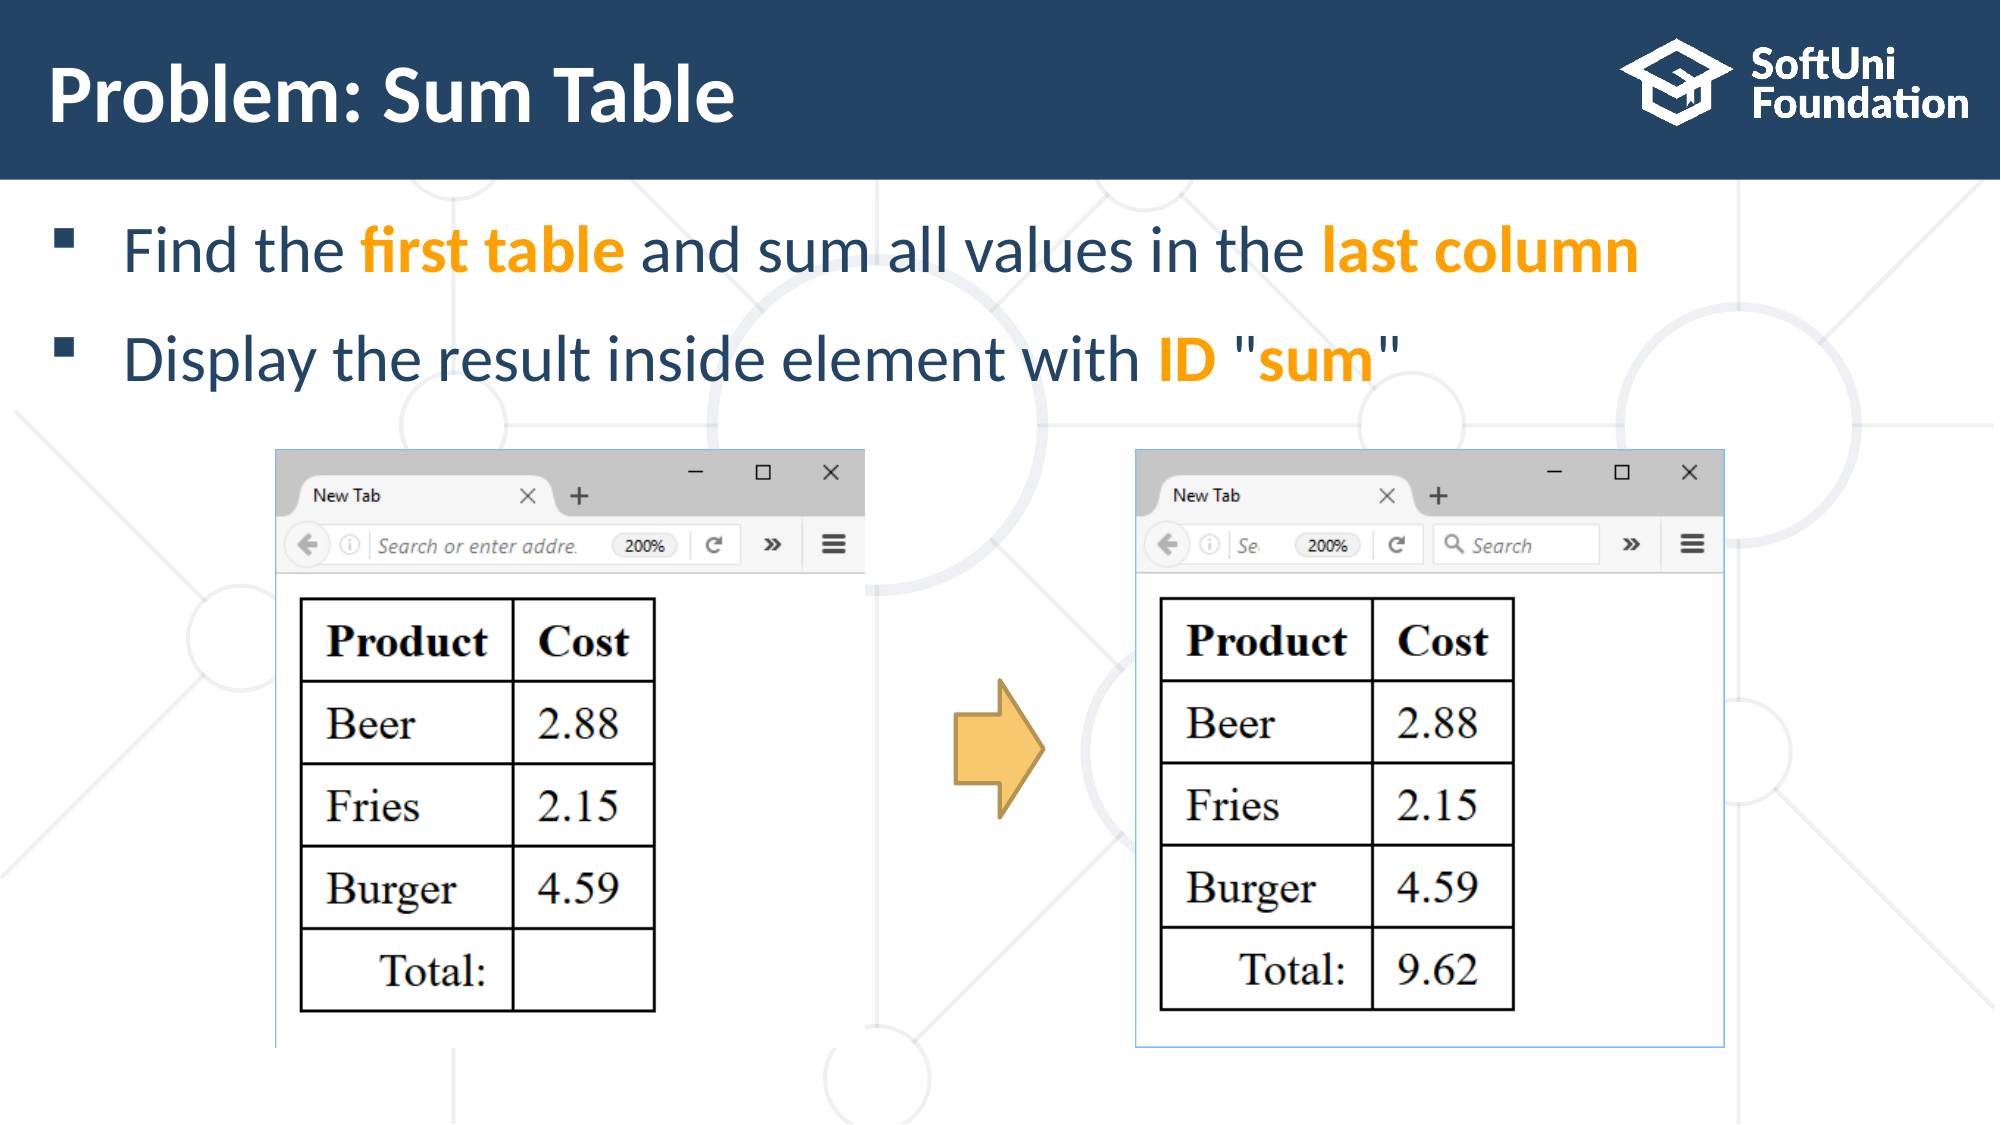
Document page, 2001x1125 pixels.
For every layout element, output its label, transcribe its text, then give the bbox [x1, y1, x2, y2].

text_box [953, 678, 1046, 820]
picture [1619, 38, 1968, 126]
picture [275, 449, 865, 1049]
list Find the first table and sum all values in the last column Display the result inside element with ID "sum" [31, 196, 1970, 1050]
title Problem: Sum Table [31, 16, 1591, 162]
picture [1134, 449, 1725, 1049]
